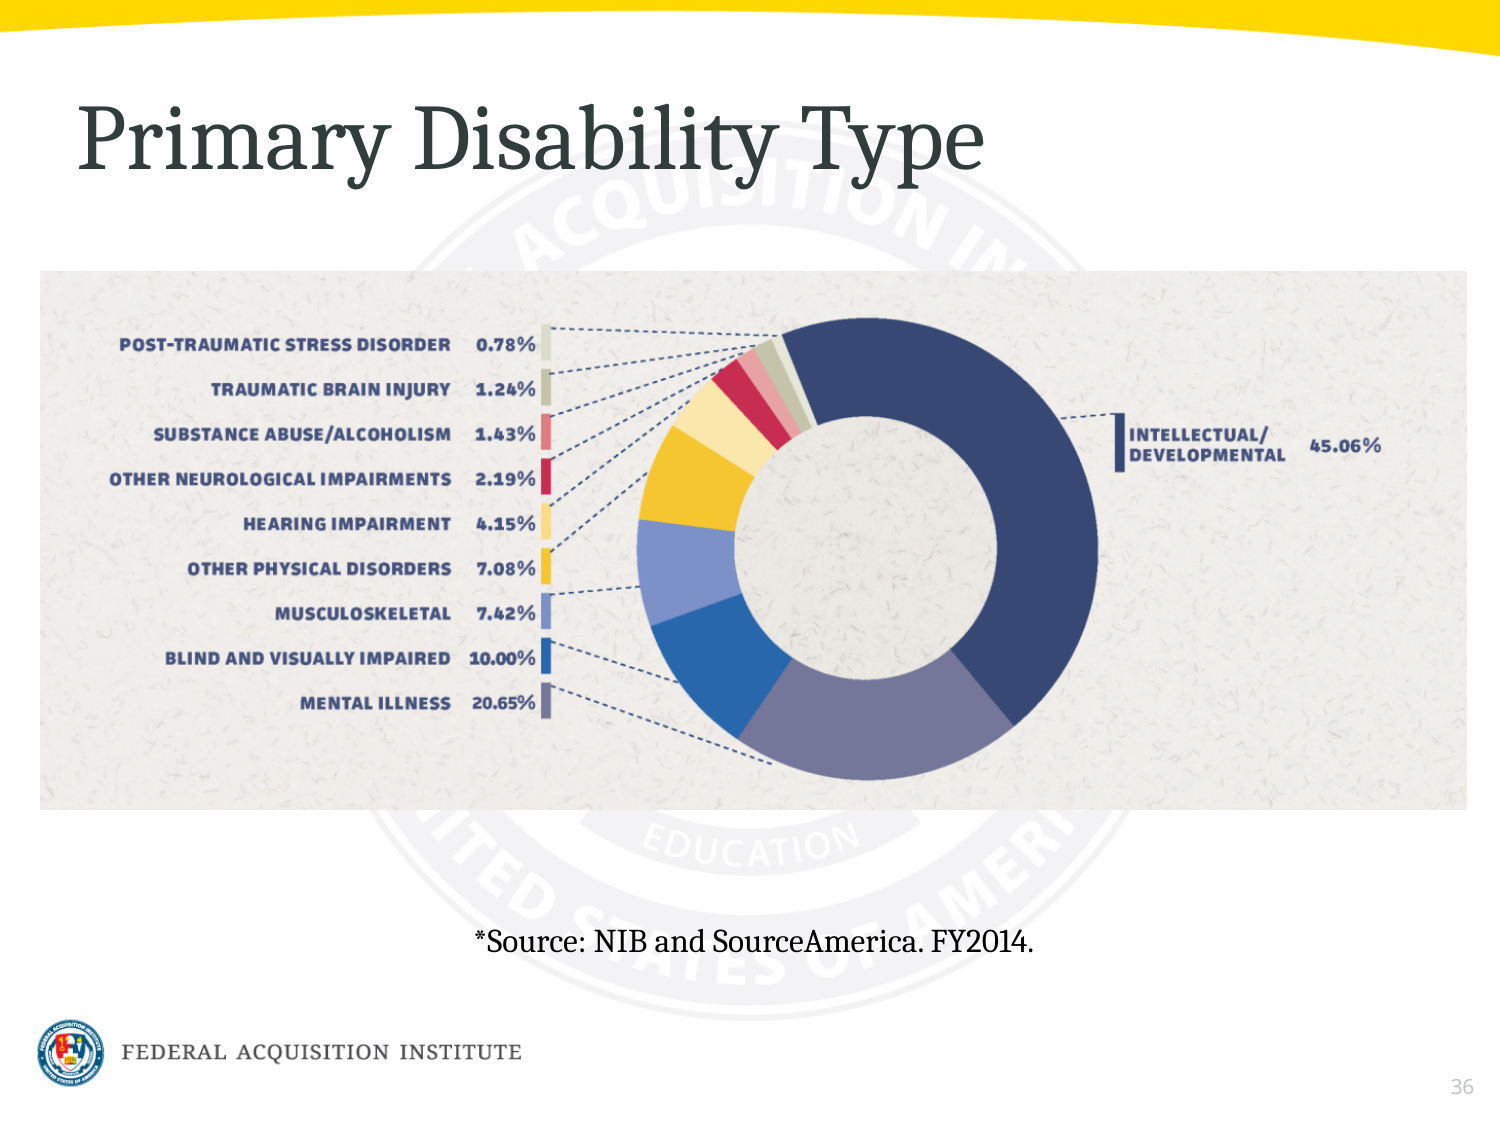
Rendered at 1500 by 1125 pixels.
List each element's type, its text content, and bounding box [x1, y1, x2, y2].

slide_number 36 [1425, 1050, 1500, 1125]
picture [0, 0, 1500, 1125]
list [40, 271, 1467, 810]
title Primary Disability Type [76, 75, 1425, 196]
text_box *Source: NIB and SourceAmerica. FY2014. [339, 911, 1169, 976]
